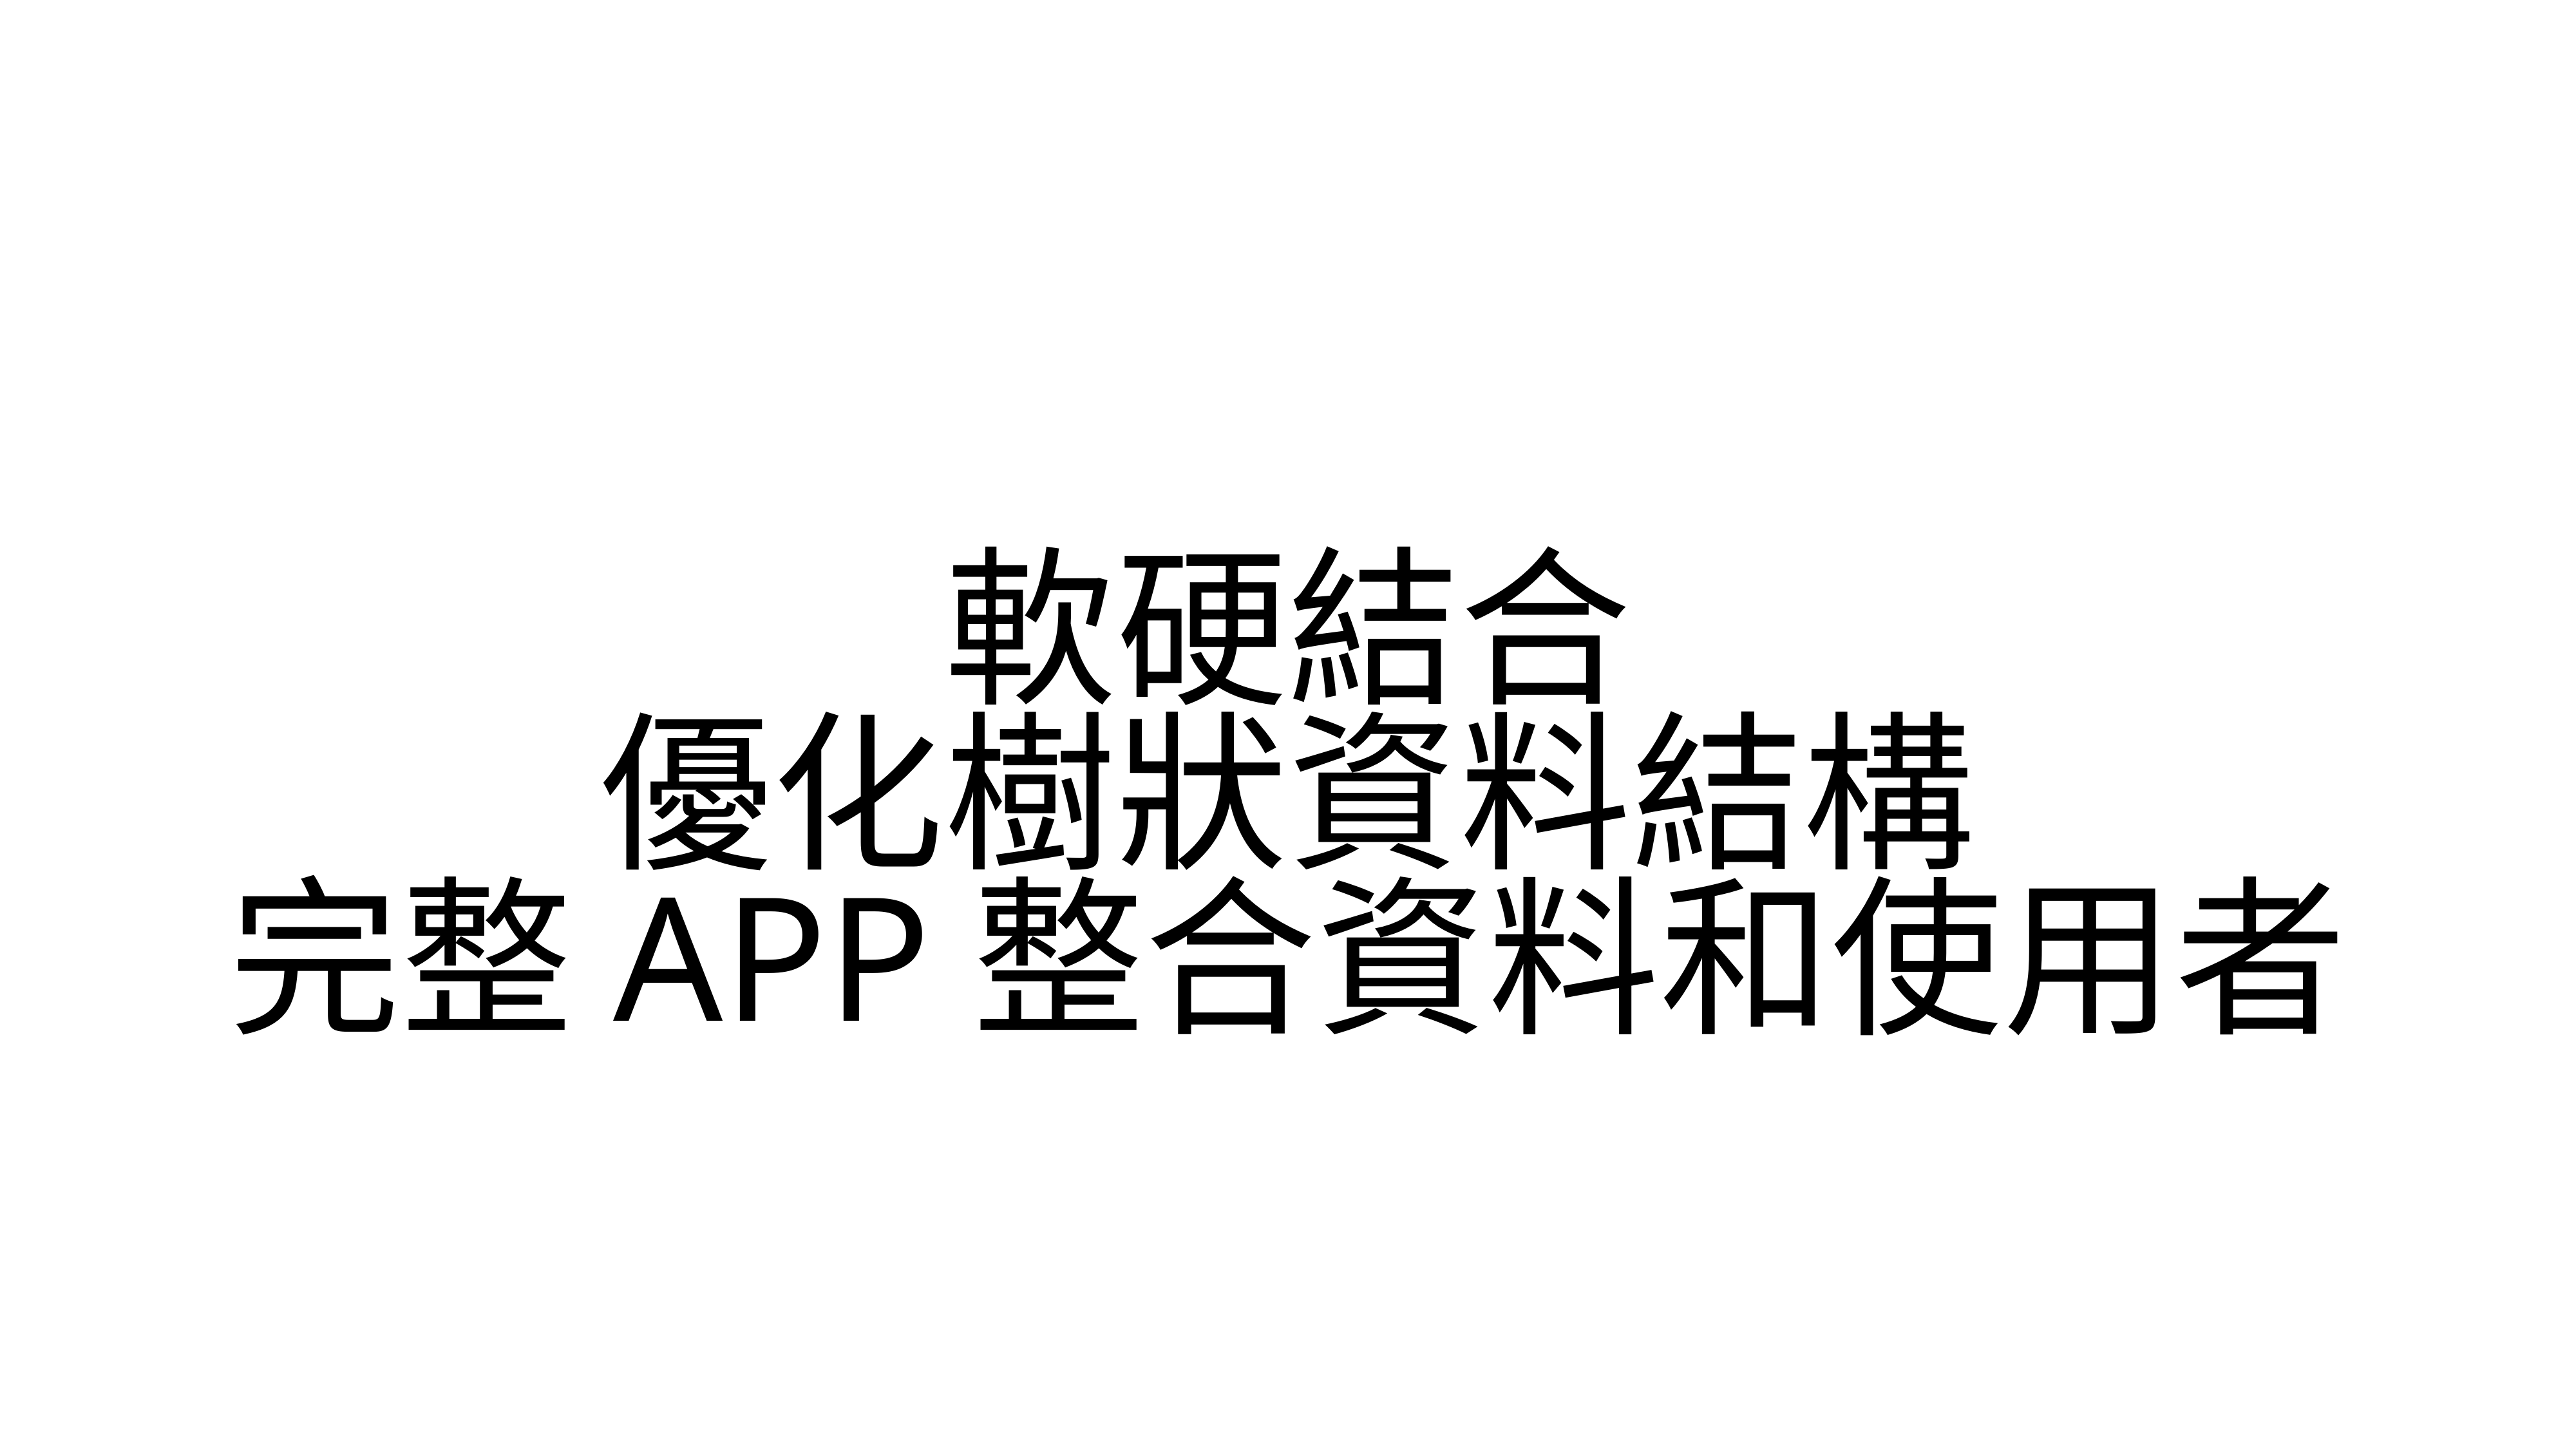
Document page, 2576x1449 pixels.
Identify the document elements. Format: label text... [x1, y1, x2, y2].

list 軟硬結合 優化樹狀資料結構 完整APP整合資料和使用者 [128, 343, 2448, 1271]
